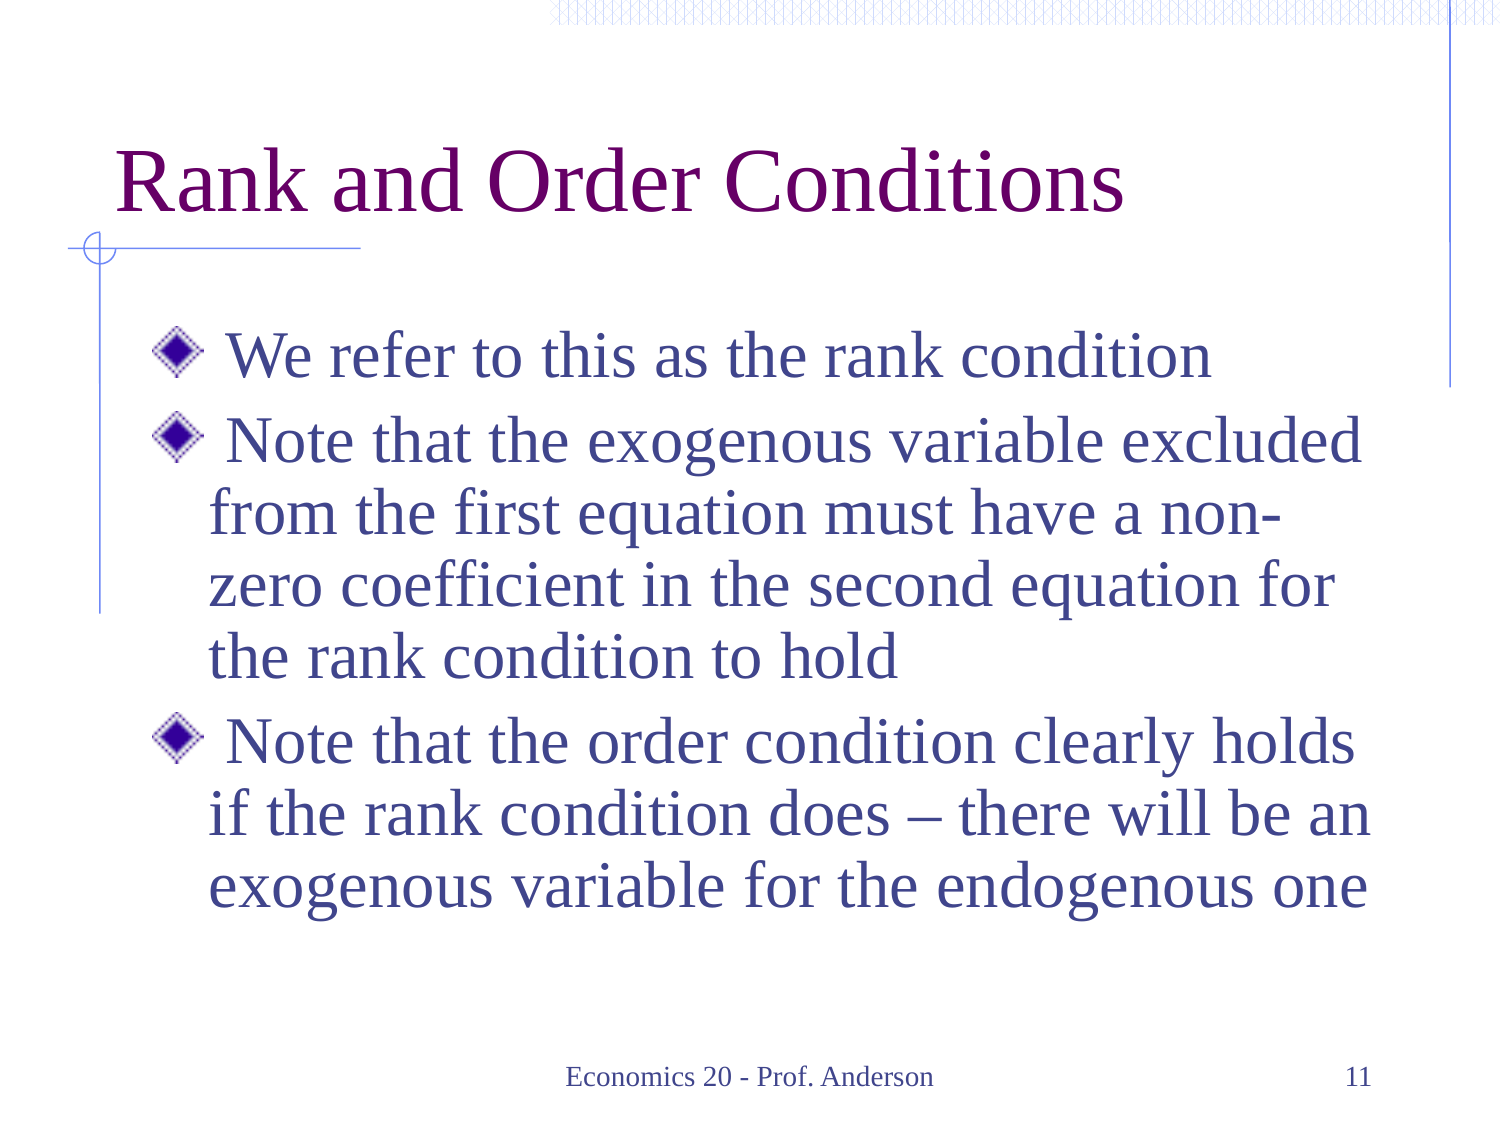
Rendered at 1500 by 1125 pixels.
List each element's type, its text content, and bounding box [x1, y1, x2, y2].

picture [152, 326, 204, 378]
picture [152, 712, 204, 764]
list We refer to this as the rank condition Note that the exogenous variable excluded from the first equation must have a non-zero coefficient in the second equation for the rank condition to hold Note that the order condition clearly holds if the rank condition does – there will be an exogenous variable for the endogenous one [137, 312, 1413, 988]
slide_number 11 [1074, 1025, 1388, 1100]
picture [152, 411, 204, 463]
title Rank and Order Conditions [99, 50, 1375, 238]
footer Economics 20 - Prof. Anderson [512, 1025, 988, 1100]
